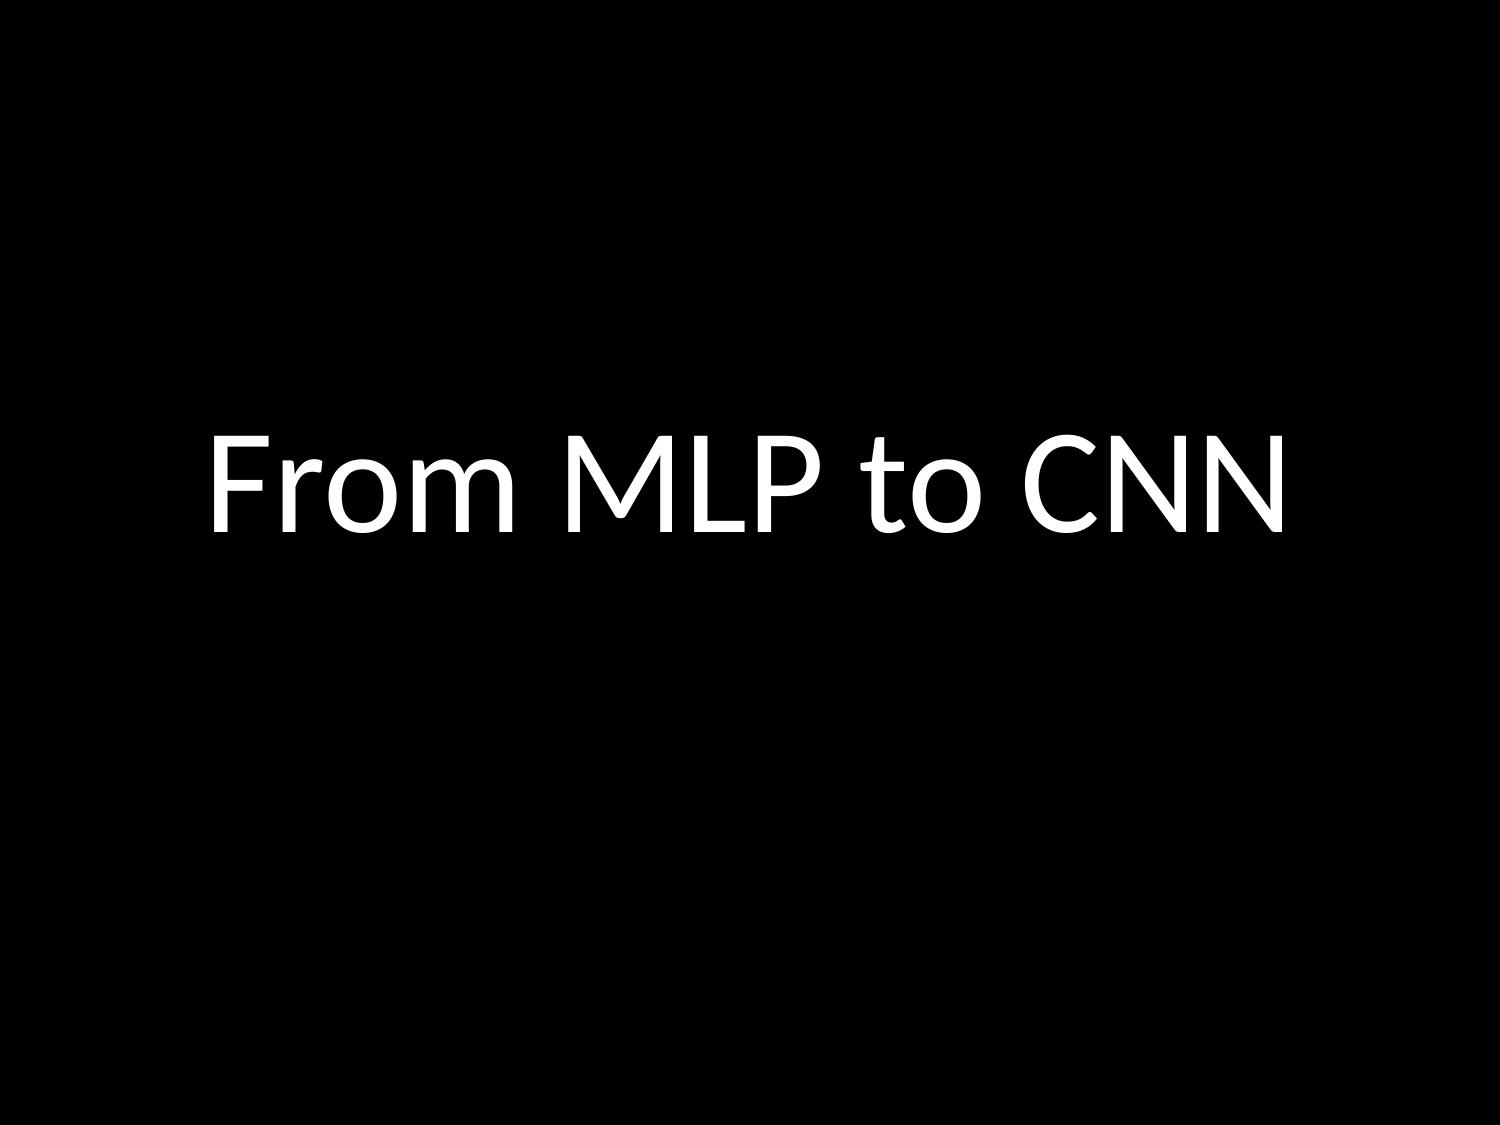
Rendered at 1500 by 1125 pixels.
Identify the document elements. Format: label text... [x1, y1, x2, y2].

text_box From MLP to CNN [0, 0, 1500, 1125]
